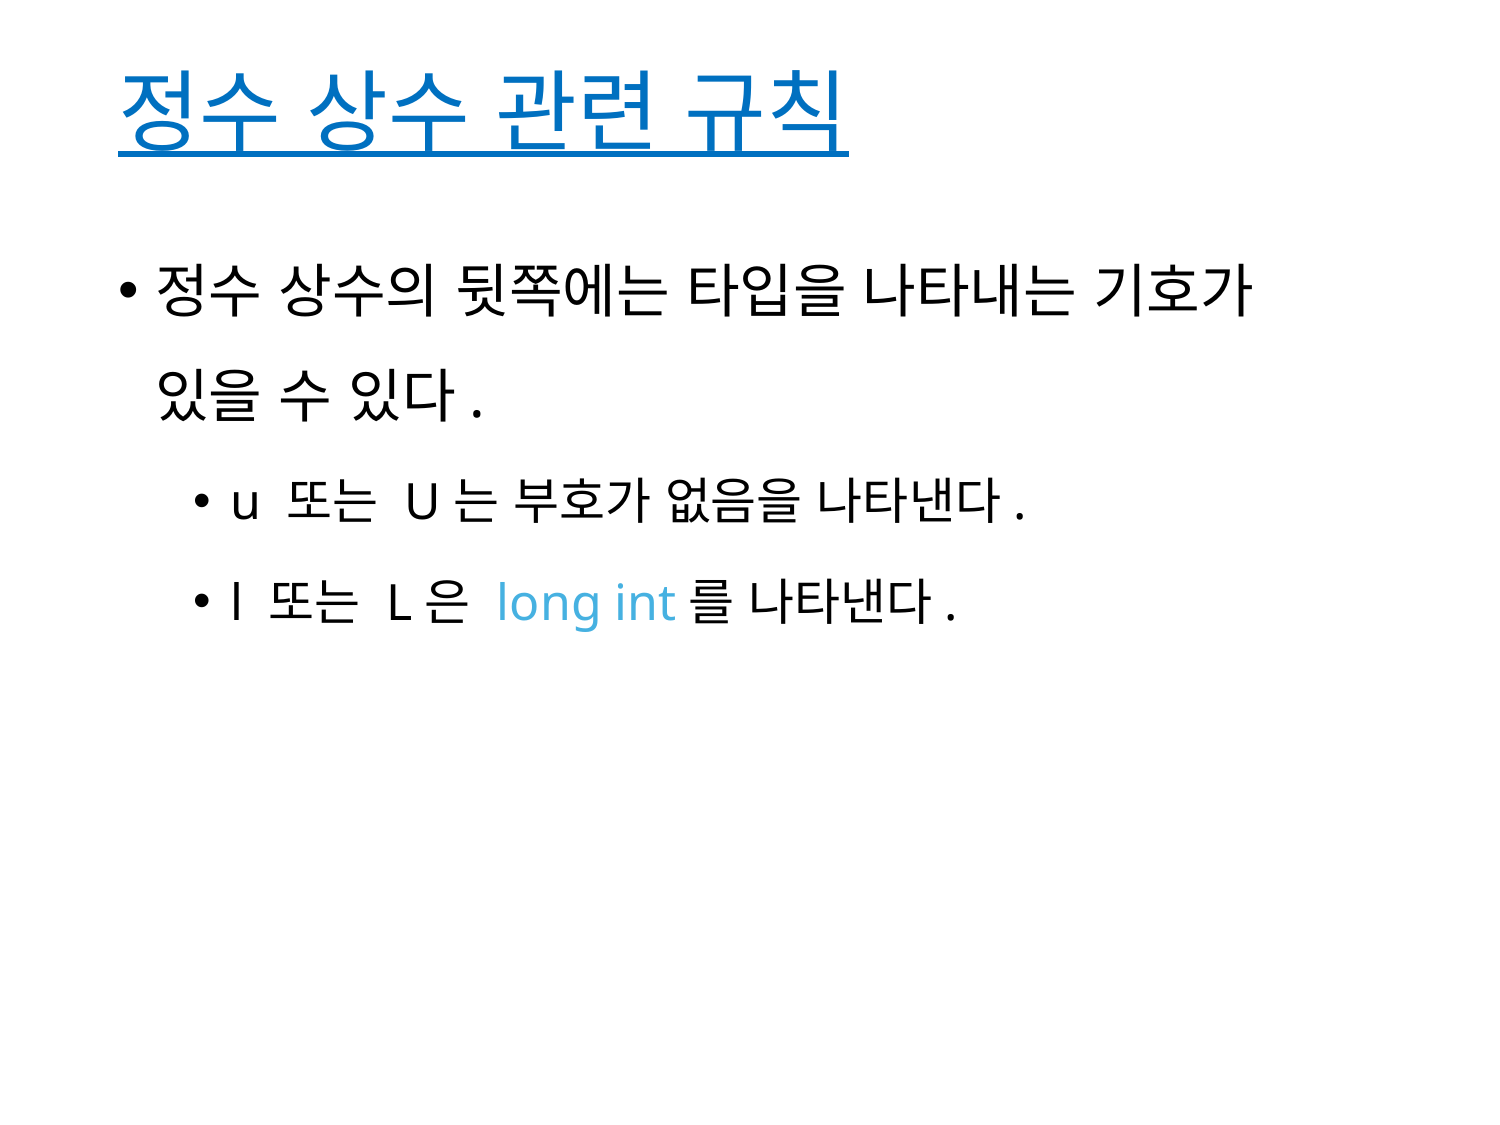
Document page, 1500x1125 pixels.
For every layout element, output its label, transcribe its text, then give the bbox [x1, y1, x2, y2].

list 정수 상수의 뒷쪽에는 타입을 나타내는 기호가 있을 수 있다. u 또는 U는 부호가 없음을 나타낸다. l 또는 L은 long int를 나타낸다. [103, 212, 1355, 1125]
title 정수 상수 관련 규칙 [103, 59, 1458, 172]
